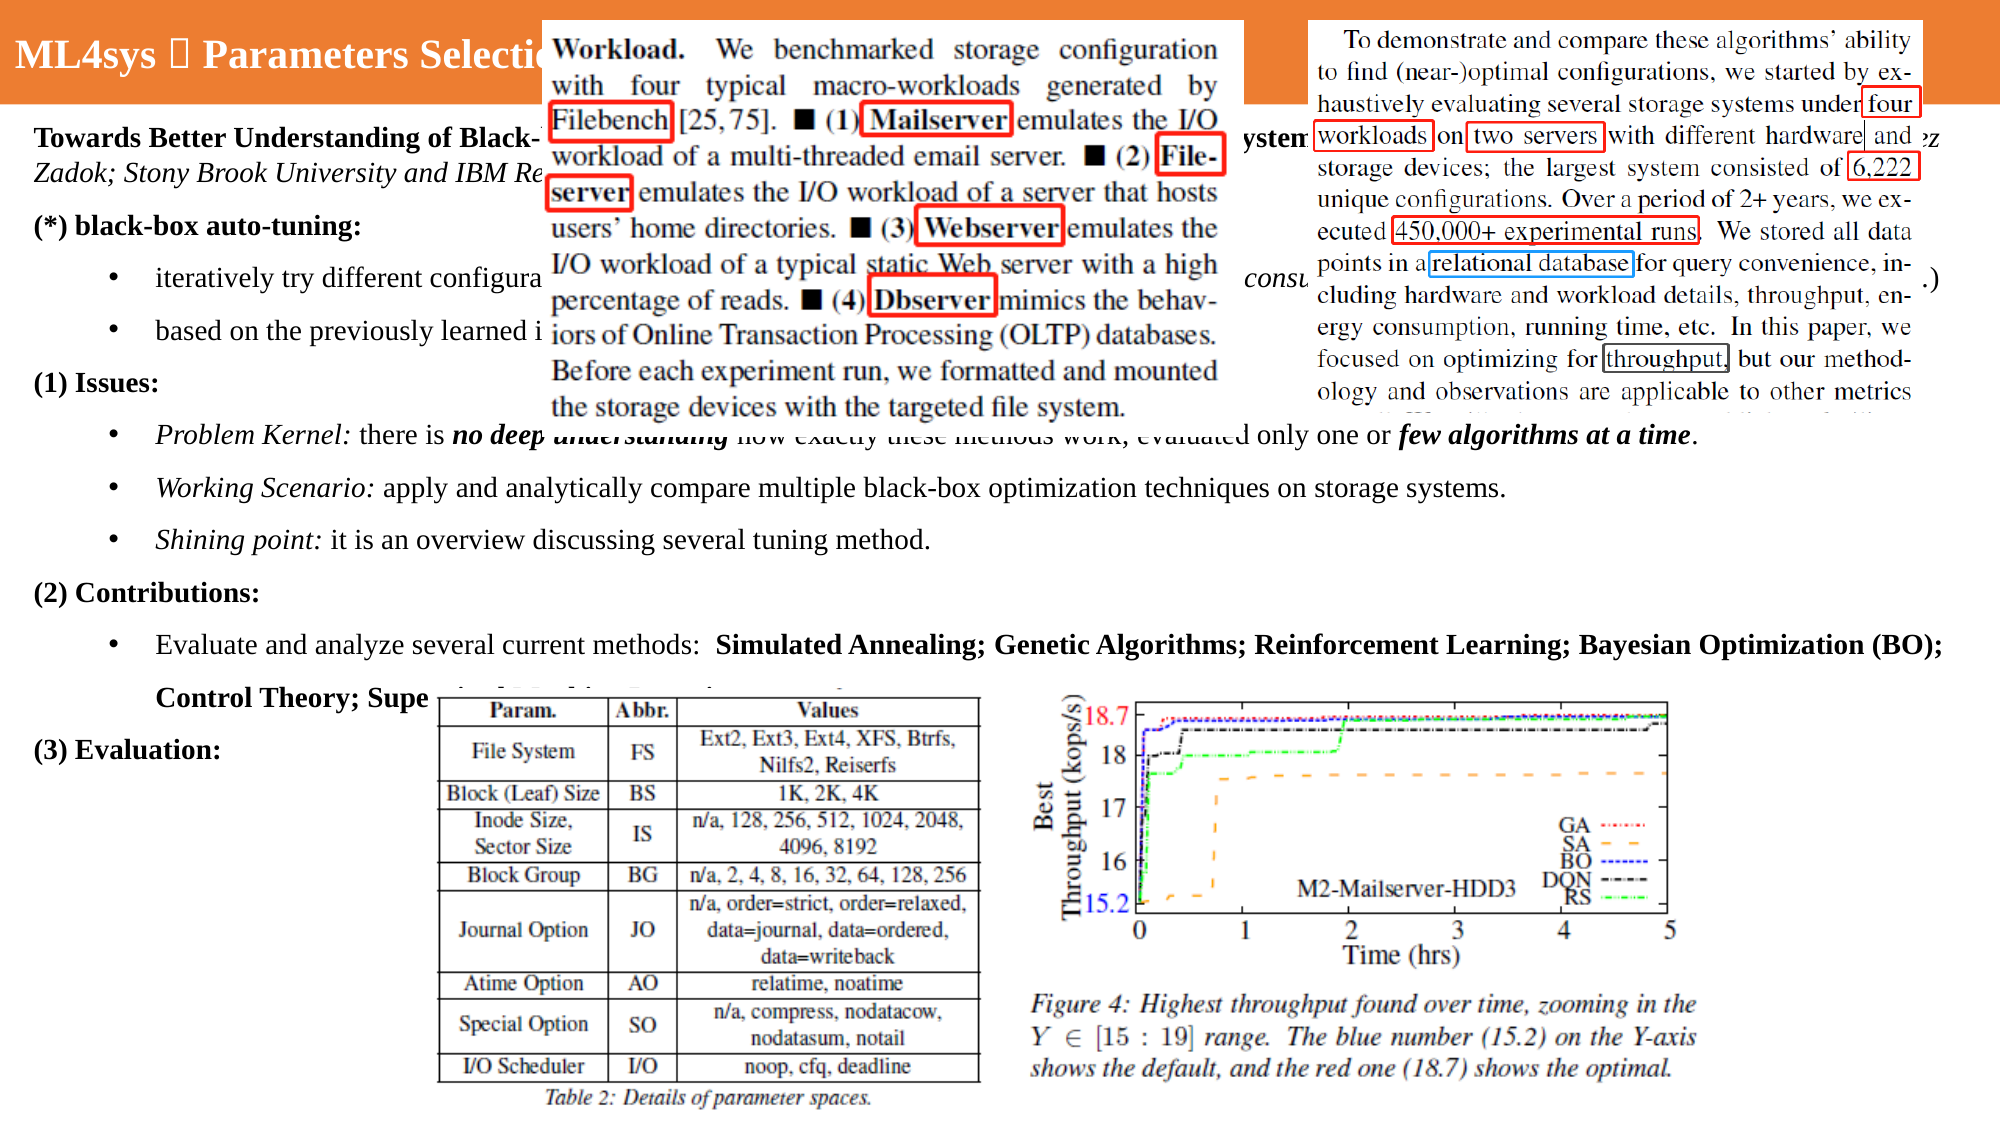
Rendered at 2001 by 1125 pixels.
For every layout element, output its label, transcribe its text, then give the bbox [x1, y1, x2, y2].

picture [542, 20, 1244, 437]
text_box Towards Better Understanding of Black-box Auto-Tuning: A Comparative Analysis for Storage Systems; Zhen Cao, Vasily Tarasov, Sachin Tiwari, and Erez Zadok; Stony Brook University and IBM Research—Almaden (*) black-box auto-tuning: iteratively try different configurations, measure an objective function’s value; (thrpt, energy consumption, purchase cost, formula combining metrics…) based on the previously learned information, select the next configurations to try. (1) Issues: Problem Kernel: there is no deep understanding how exactly these methods work; evaluated only one or few algorithms at a time. Working Scenario: apply and analytically compare multiple black-box optimization techniques on storage systems. Shining point: it is an overview discussing several tuning method. (2) Contributions: Evaluate and analyze several current methods: Simulated Annealing; Genetic Algorithms; Reinforcement Learning; Bayesian Optimization (BO); Control Theory; Supervised Machine Learning (3) Evaluation: [18, 111, 2000, 773]
text_box ML4sys  Parameters Selection (ATC’18 ) [0, 0, 2000, 105]
picture [1015, 672, 1709, 1091]
picture [428, 688, 1000, 1116]
picture [1308, 20, 1923, 413]
